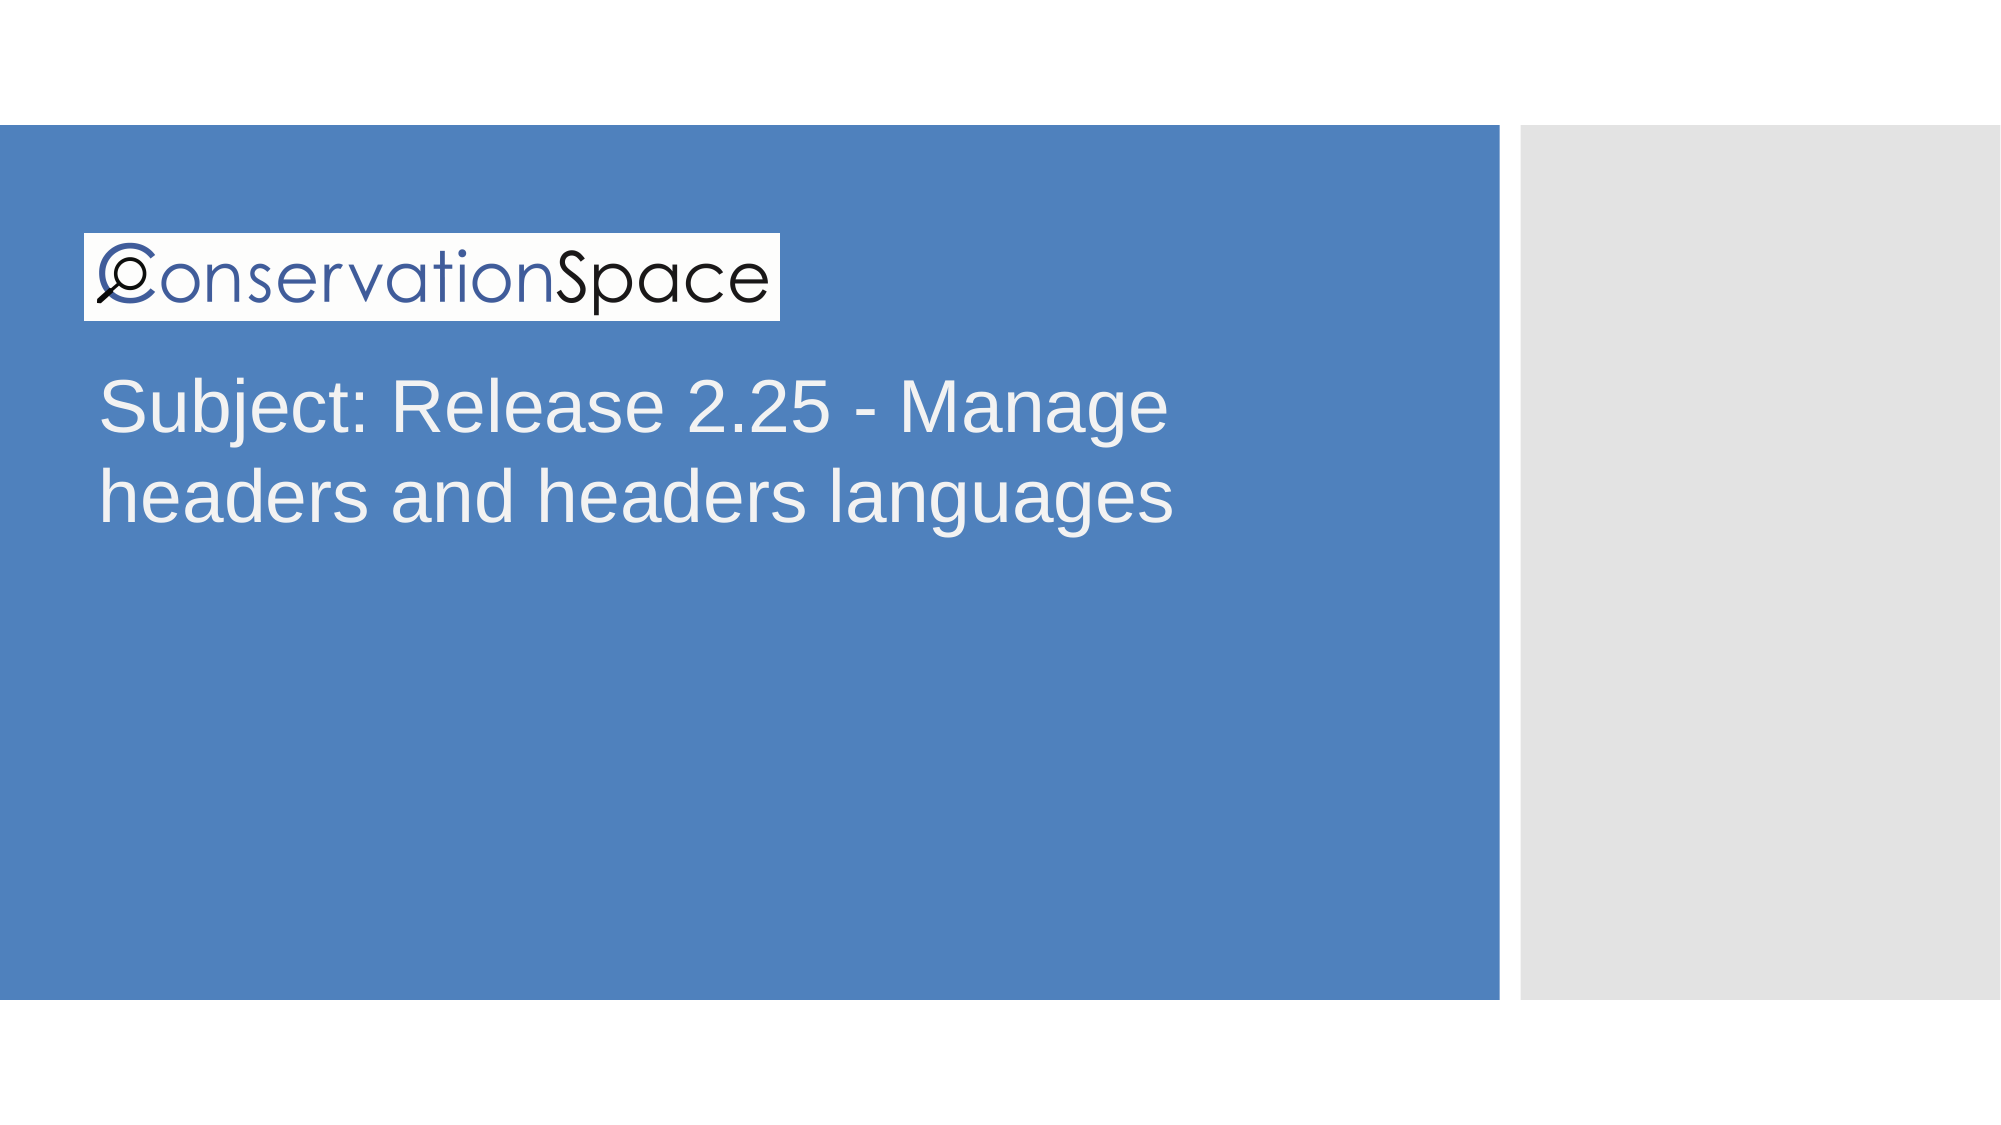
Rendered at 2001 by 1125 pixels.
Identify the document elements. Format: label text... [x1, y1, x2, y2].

text_box Subject: Release 2.25 - Manage headers and headers languages [84, 350, 1434, 785]
picture [84, 233, 780, 321]
